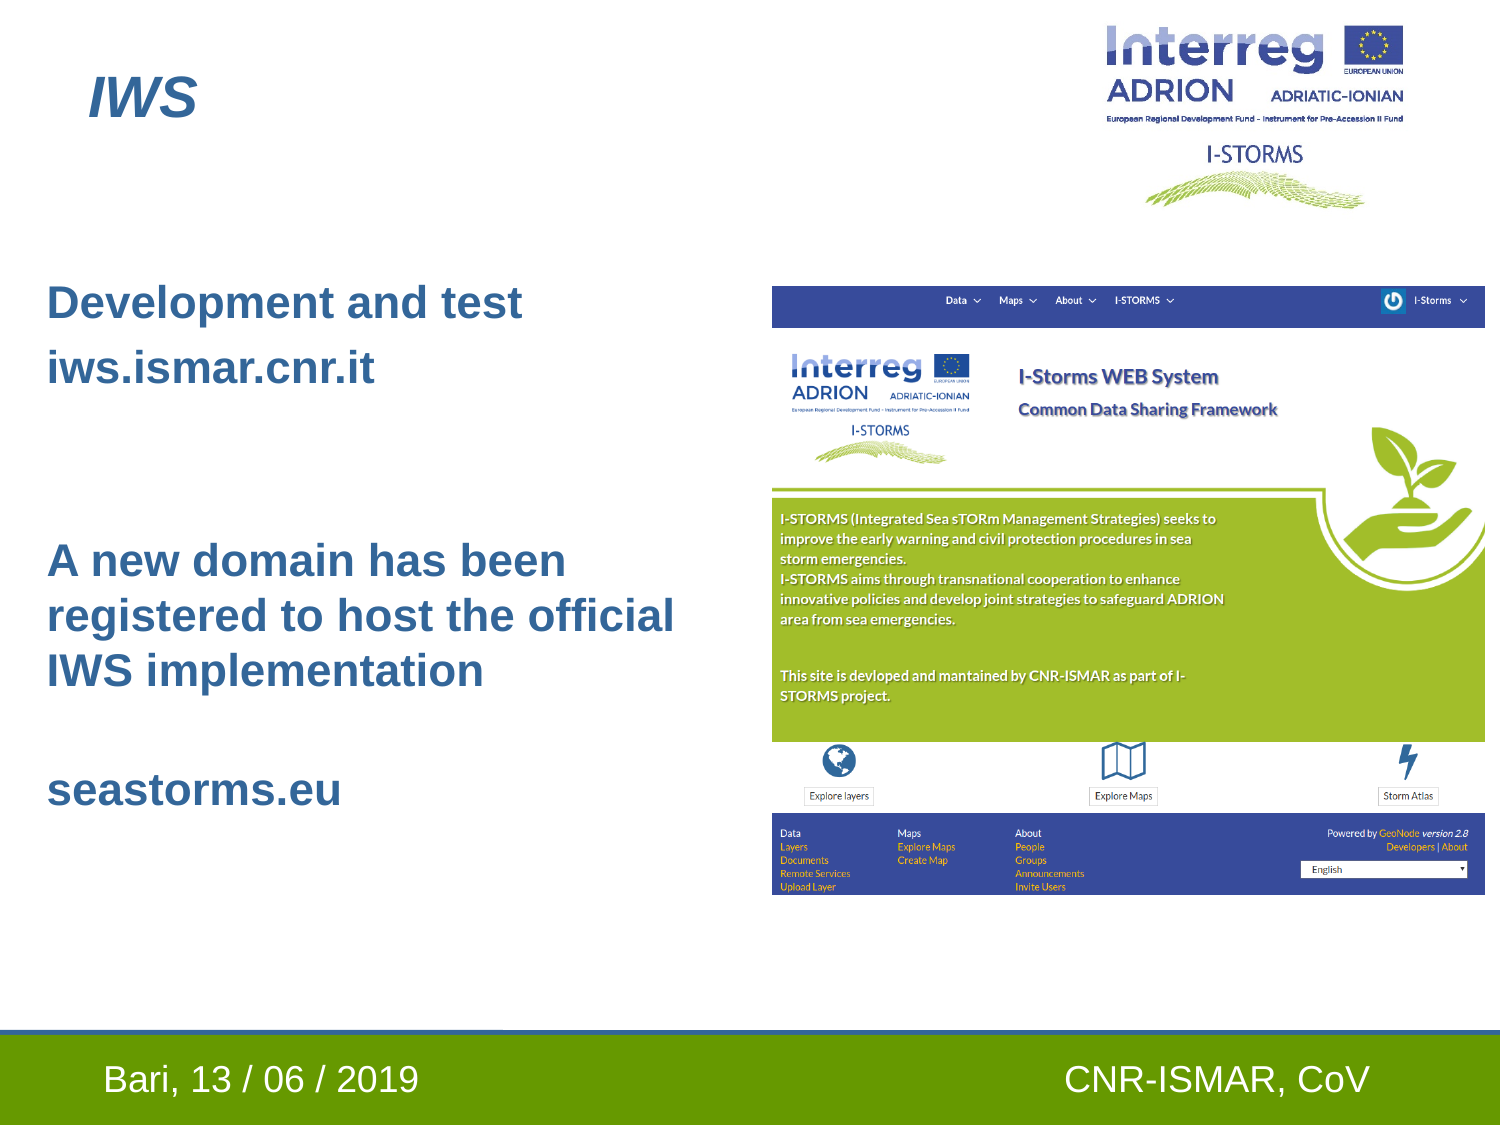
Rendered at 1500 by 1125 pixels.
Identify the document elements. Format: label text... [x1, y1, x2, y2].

picture [771, 286, 1486, 896]
picture [1080, 0, 1429, 235]
text_box Development and test iws.ismar.cnr.it A new domain has been registered to host the official IWS implementation seastorms.eu [31, 265, 765, 960]
text_box IWS [73, 51, 1424, 240]
